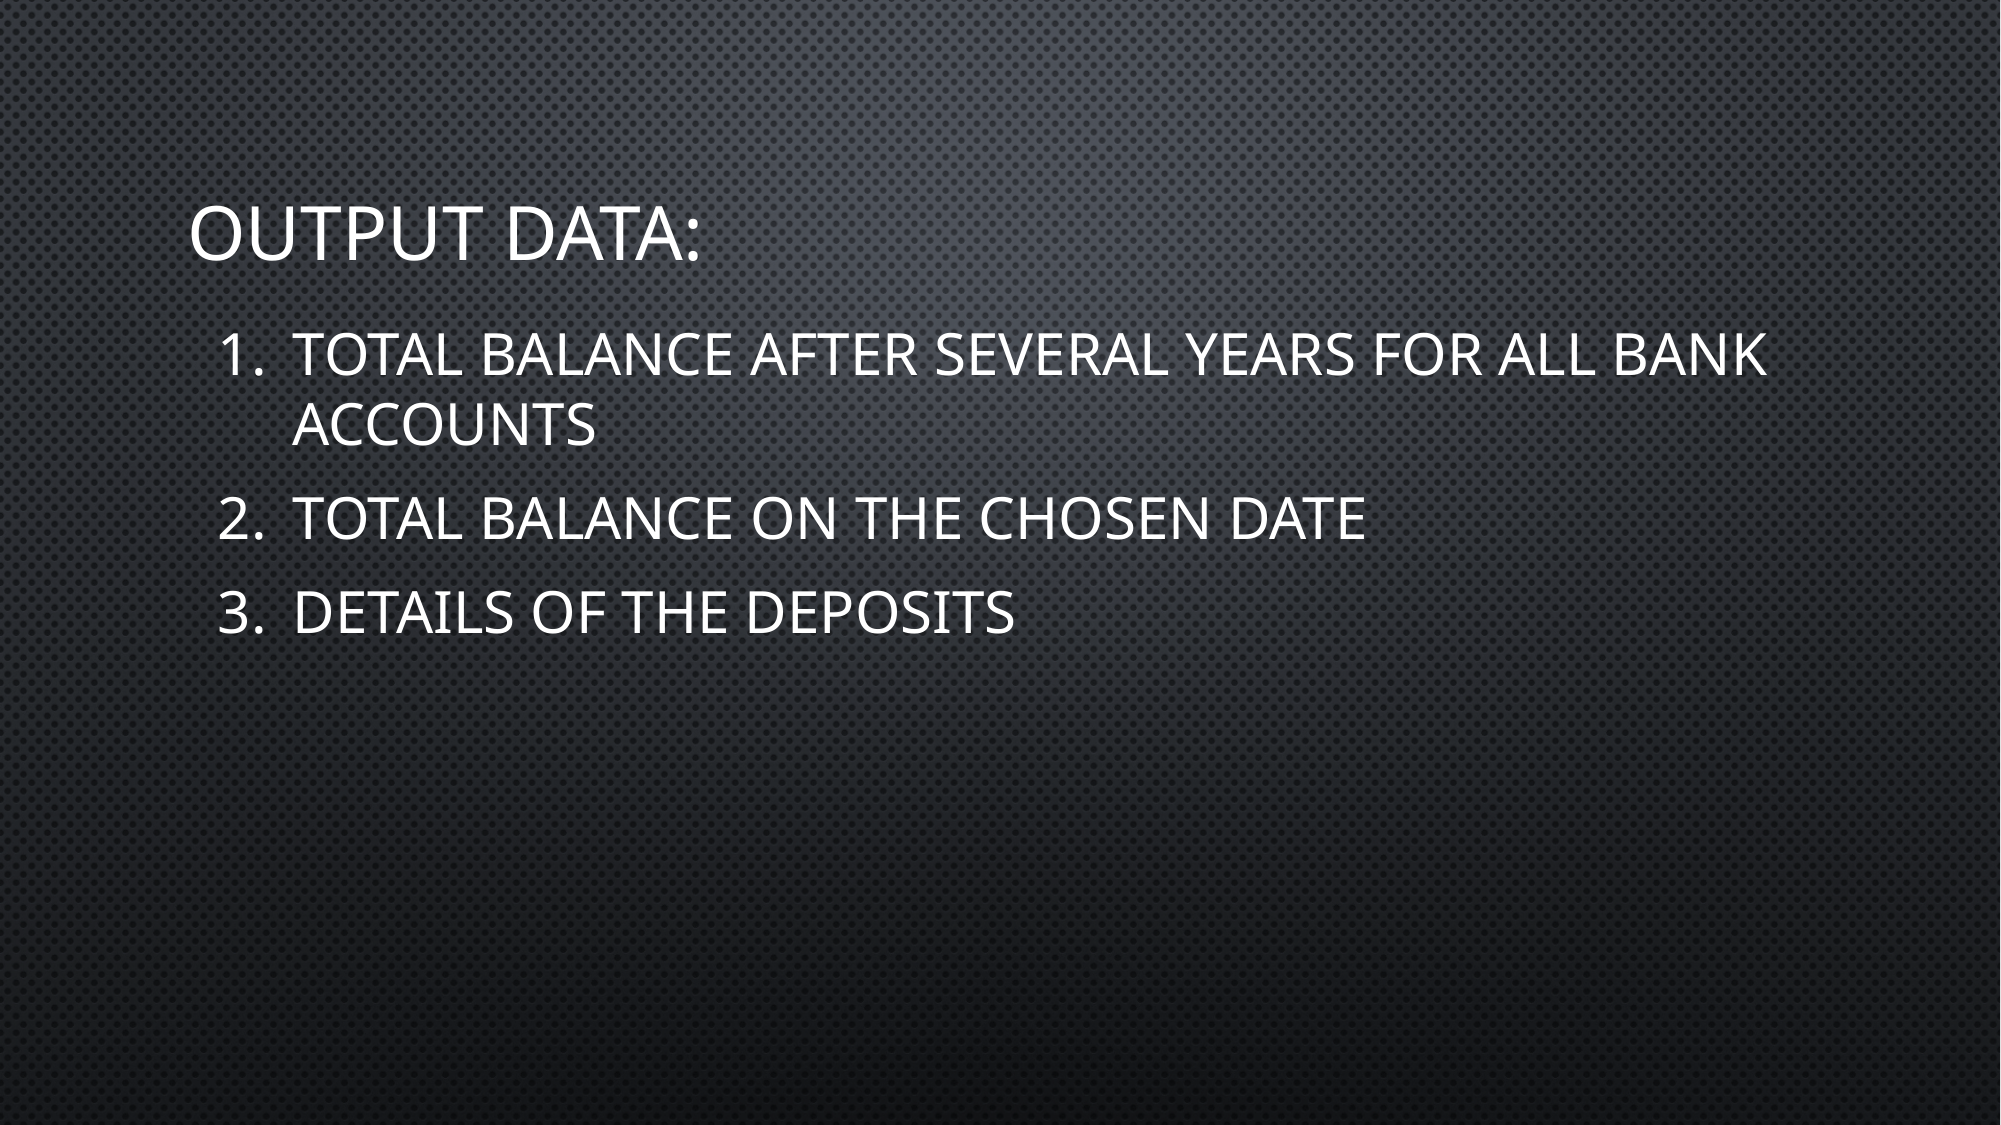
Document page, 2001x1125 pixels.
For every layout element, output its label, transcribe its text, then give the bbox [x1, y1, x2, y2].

title Output DATA: [172, 73, 1798, 387]
list Total balance after several years for all bank accounts Total balance on the chosen date Details of the deposits [202, 331, 1828, 844]
